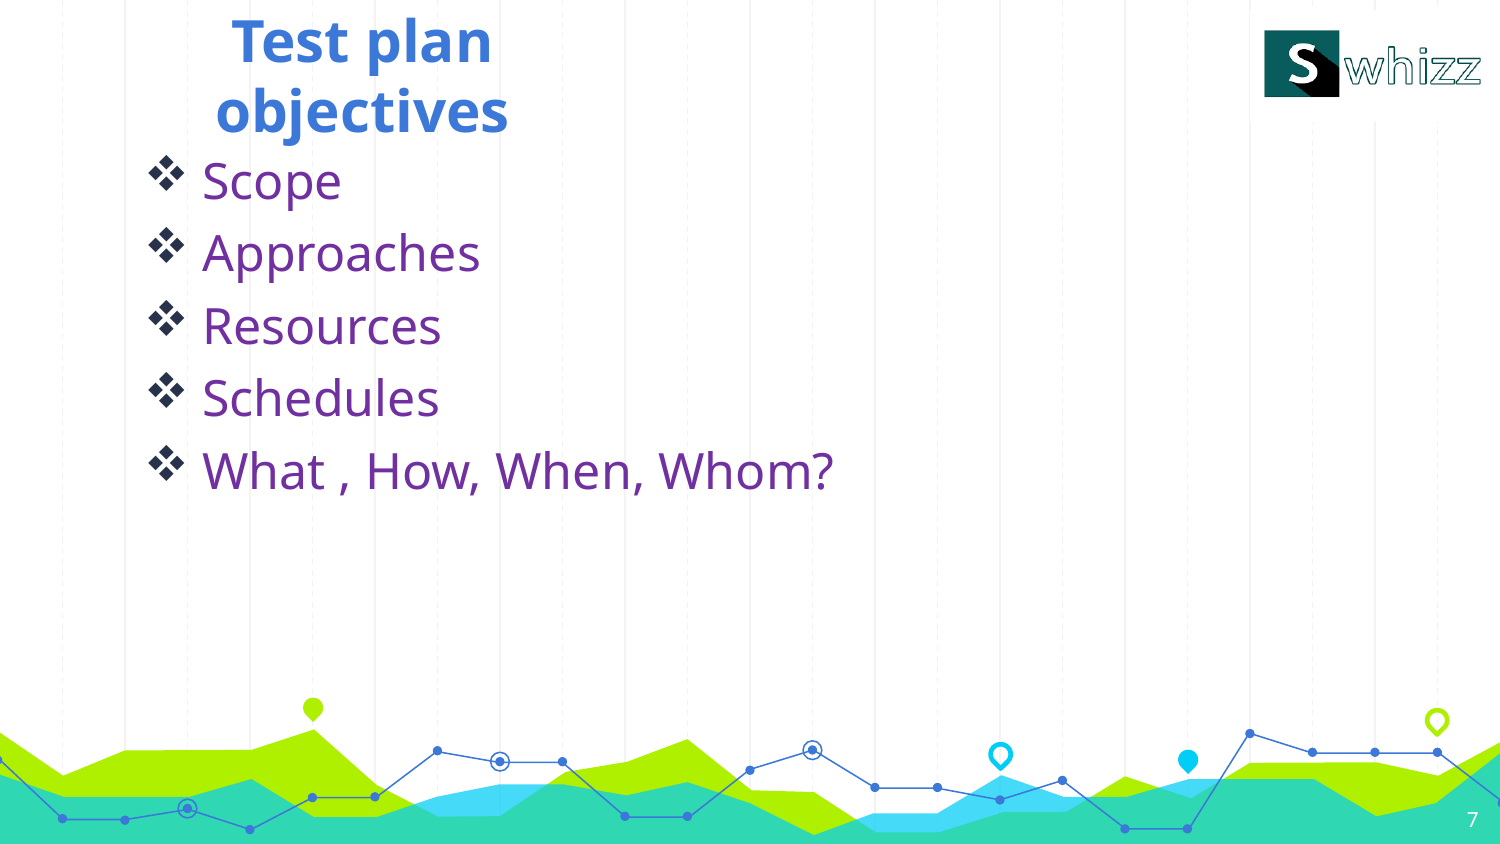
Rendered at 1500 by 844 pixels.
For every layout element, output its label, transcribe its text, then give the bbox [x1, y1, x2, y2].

slide_number 7 [1403, 791, 1494, 844]
title Test plan objectives [87, 46, 638, 160]
picture [1250, 10, 1498, 122]
list Scope Approaches Resources Schedules What , How, When, Whom? [112, 134, 1325, 535]
